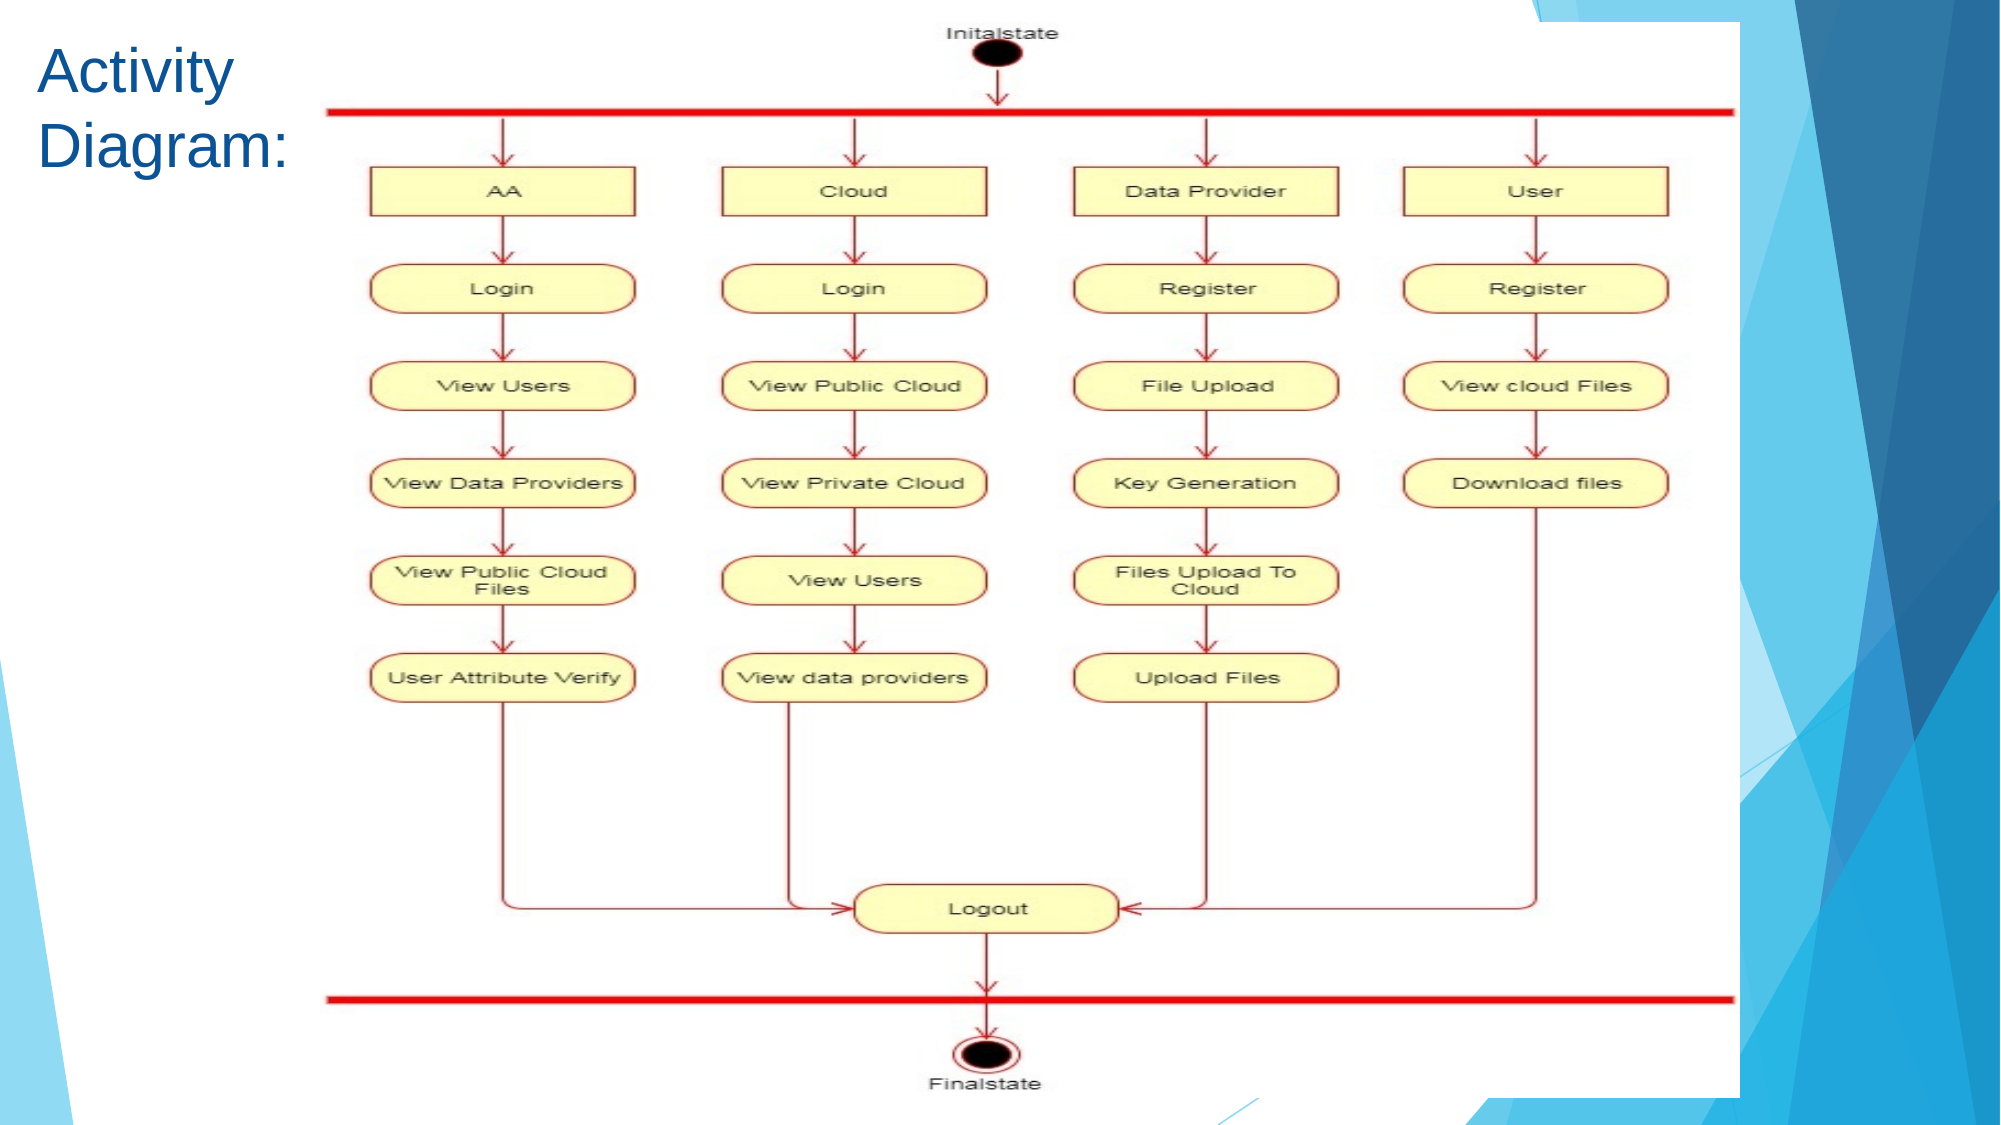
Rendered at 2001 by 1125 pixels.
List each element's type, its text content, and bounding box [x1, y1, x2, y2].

picture [320, 21, 1740, 1098]
title Activity Diagram: [22, 22, 318, 272]
